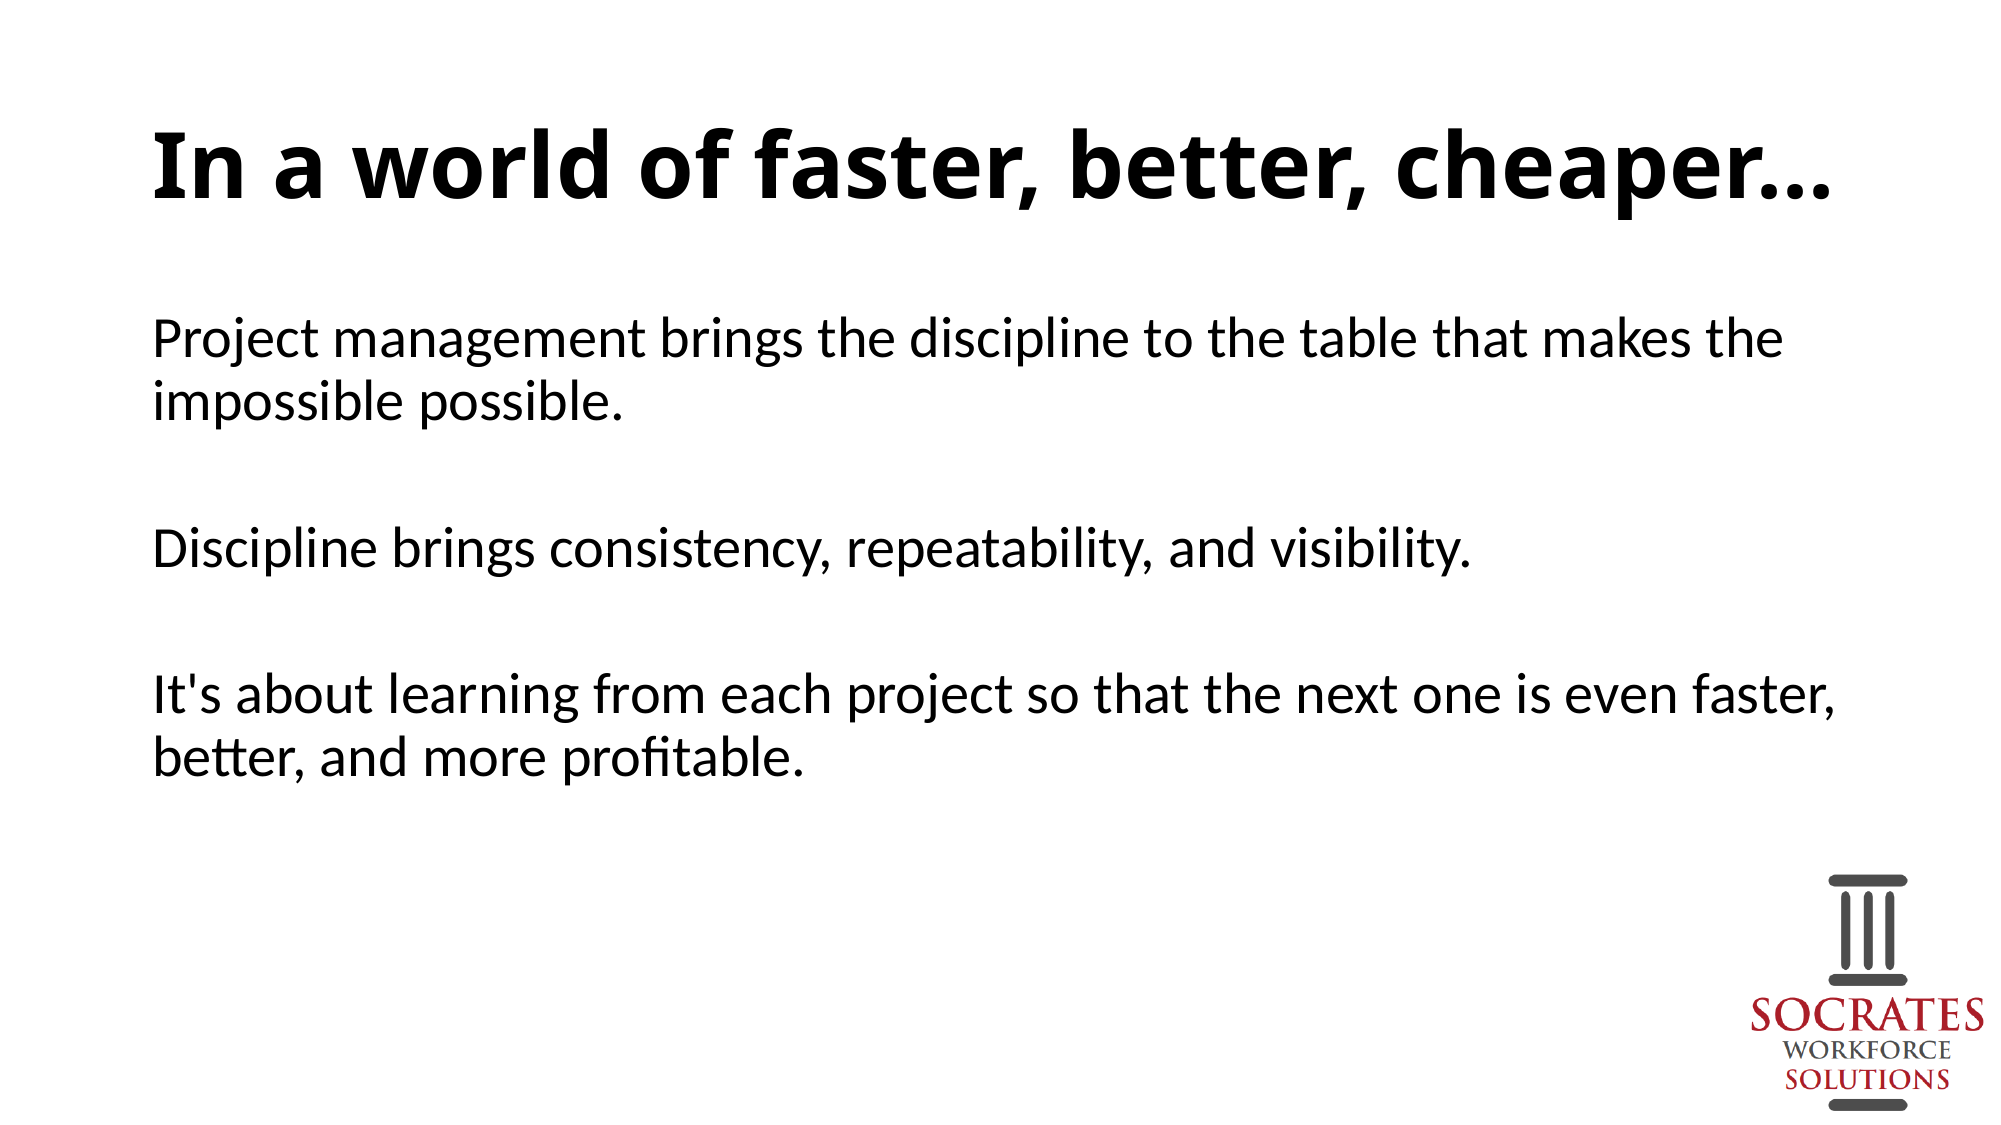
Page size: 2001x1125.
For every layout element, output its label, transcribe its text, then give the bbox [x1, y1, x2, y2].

title In a world of faster, better, cheaper... [137, 59, 1863, 278]
picture [1740, 850, 1998, 1125]
list Project management brings the discipline to the table that makes the impossible possible. Discipline brings consistency, repeatability, and visibility. It's about learning from each project so that the next one is even faster, better, and more profitable. [137, 299, 1863, 1014]
